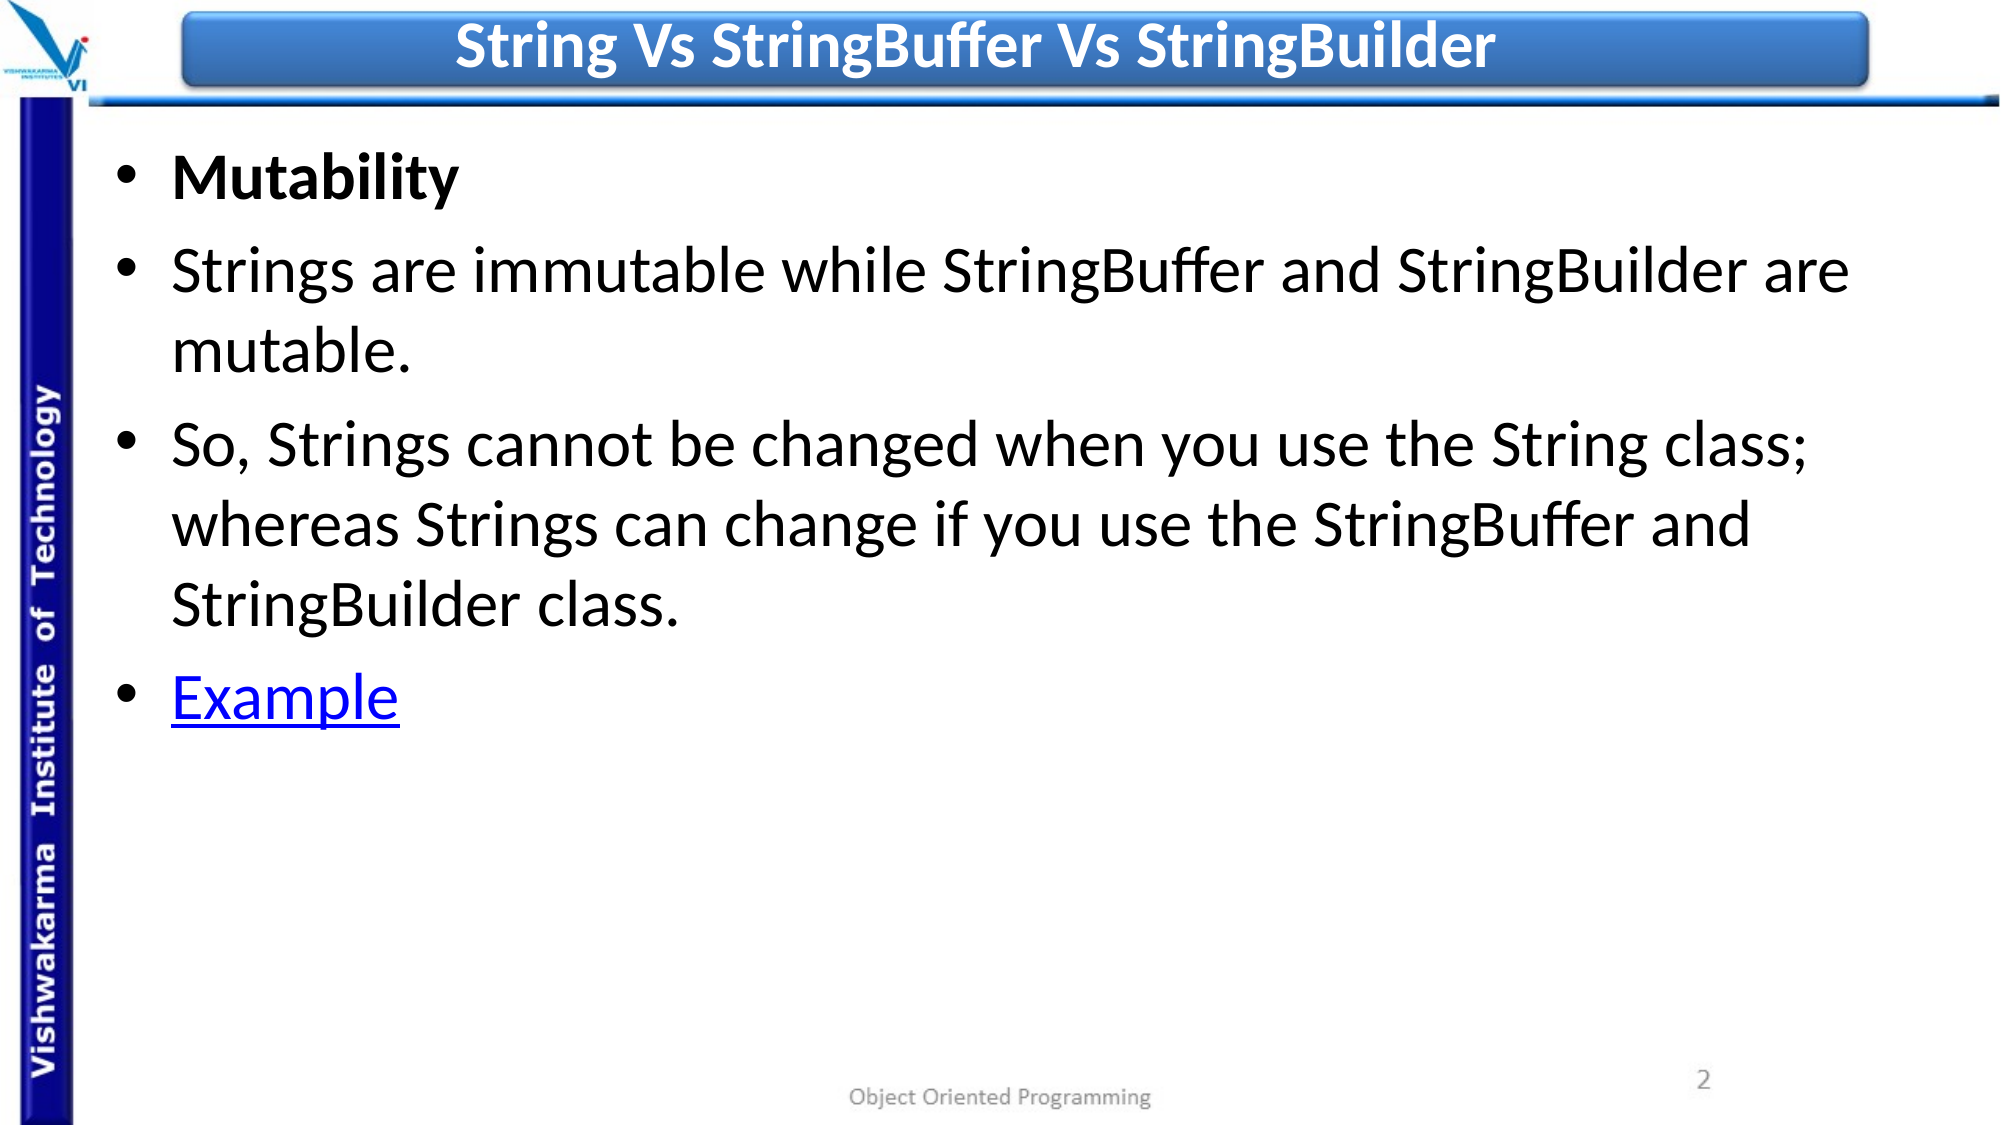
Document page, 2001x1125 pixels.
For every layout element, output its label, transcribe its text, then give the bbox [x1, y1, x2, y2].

list Mutability Strings are immutable while StringBuffer and StringBuilder are mutable. So, Strings cannot be changed when you use the String class; whereas Strings can change if you use the StringBuffer and StringBuilder class. Example [99, 125, 1900, 1005]
picture [0, 0, 2001, 1125]
title String Vs StringBuffer Vs StringBuilder [167, 17, 1788, 65]
